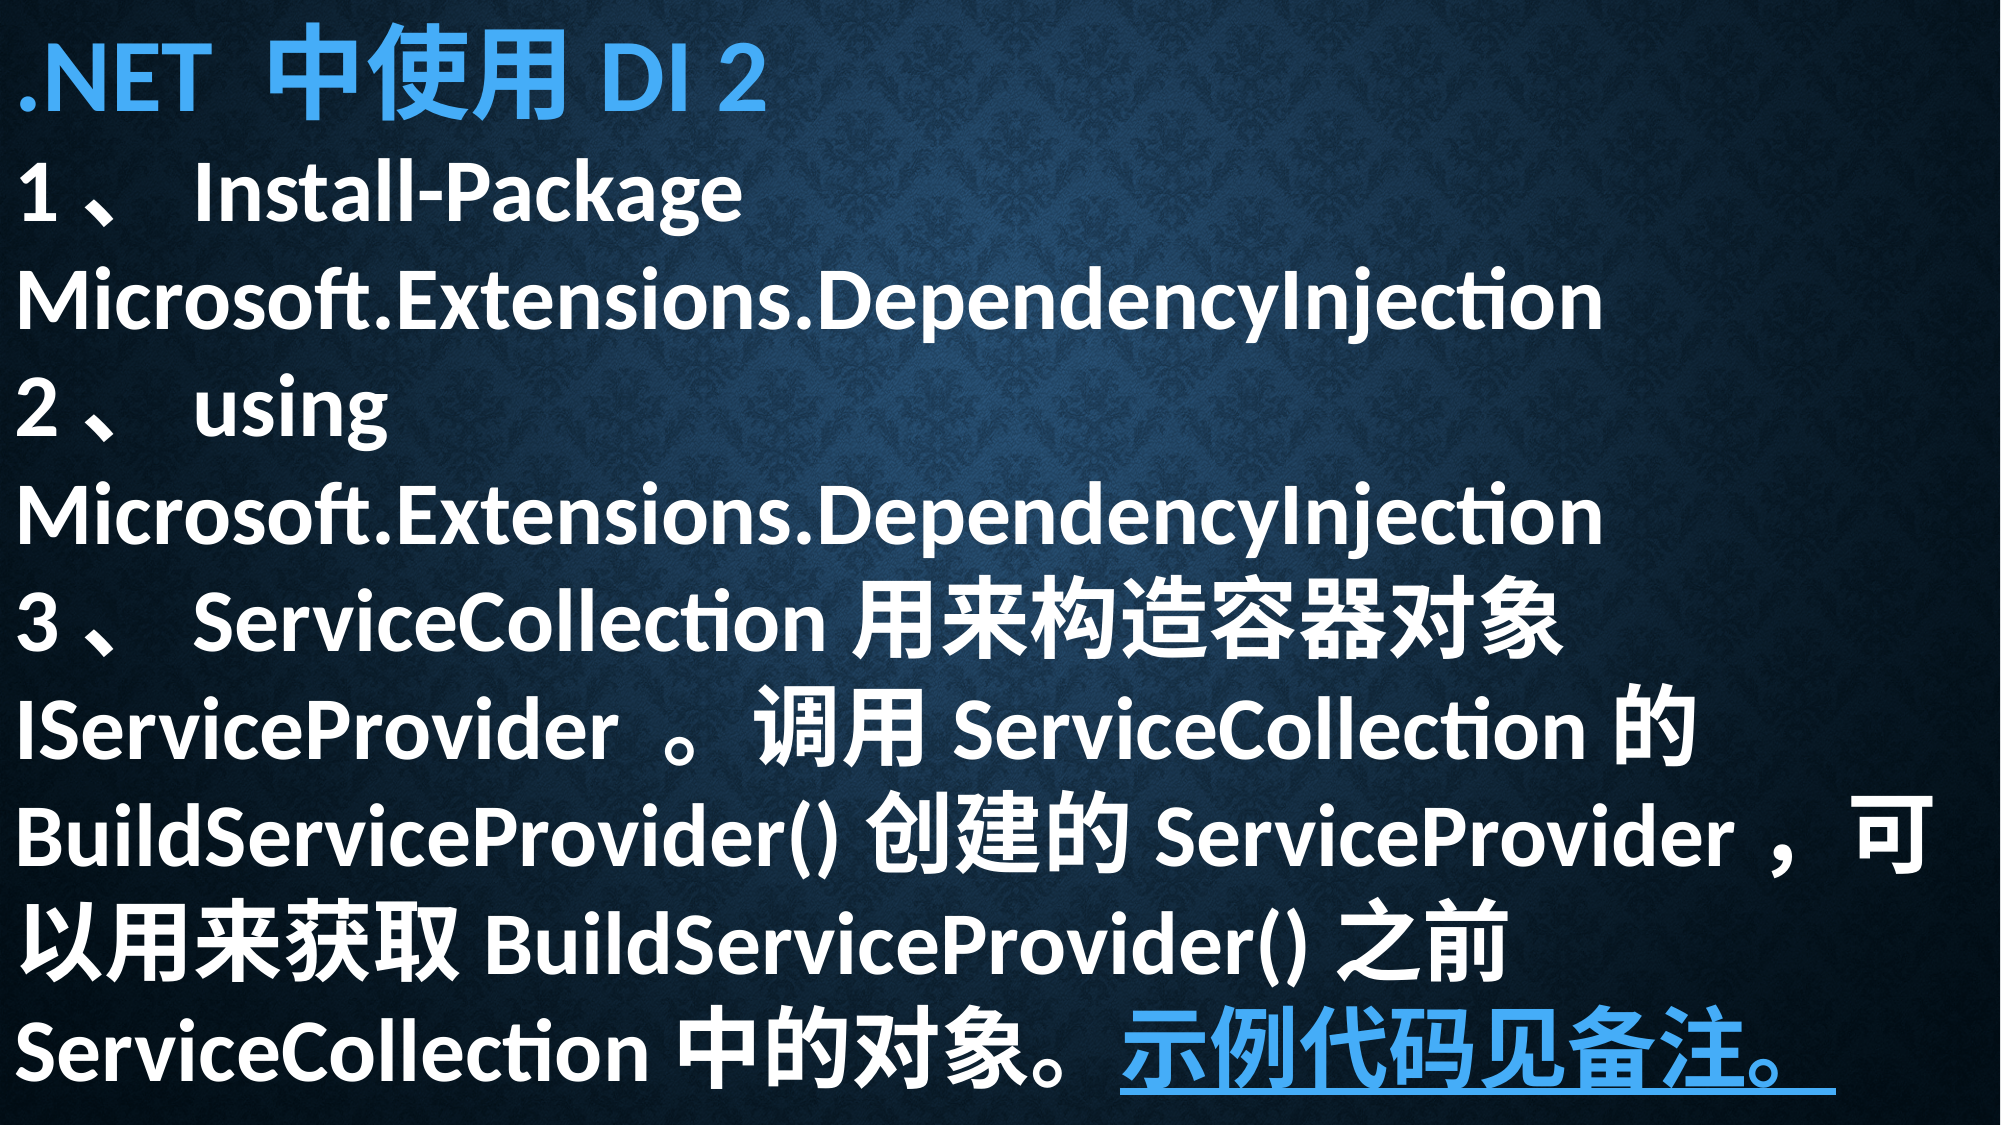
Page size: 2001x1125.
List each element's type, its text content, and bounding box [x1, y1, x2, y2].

text_box .NET 中使用DI 2 1、Install-Package Microsoft.Extensions.DependencyInjection 2、using Microsoft.Extensions.DependencyInjection 3、ServiceCollection用来构造容器对象IServiceProvider 。调用ServiceCollection的BuildServiceProvider()创建的ServiceProvider，可以用来获取BuildServiceProvider()之前ServiceCollection中的对象。示例代码见备注。 [0, 0, 2000, 1107]
